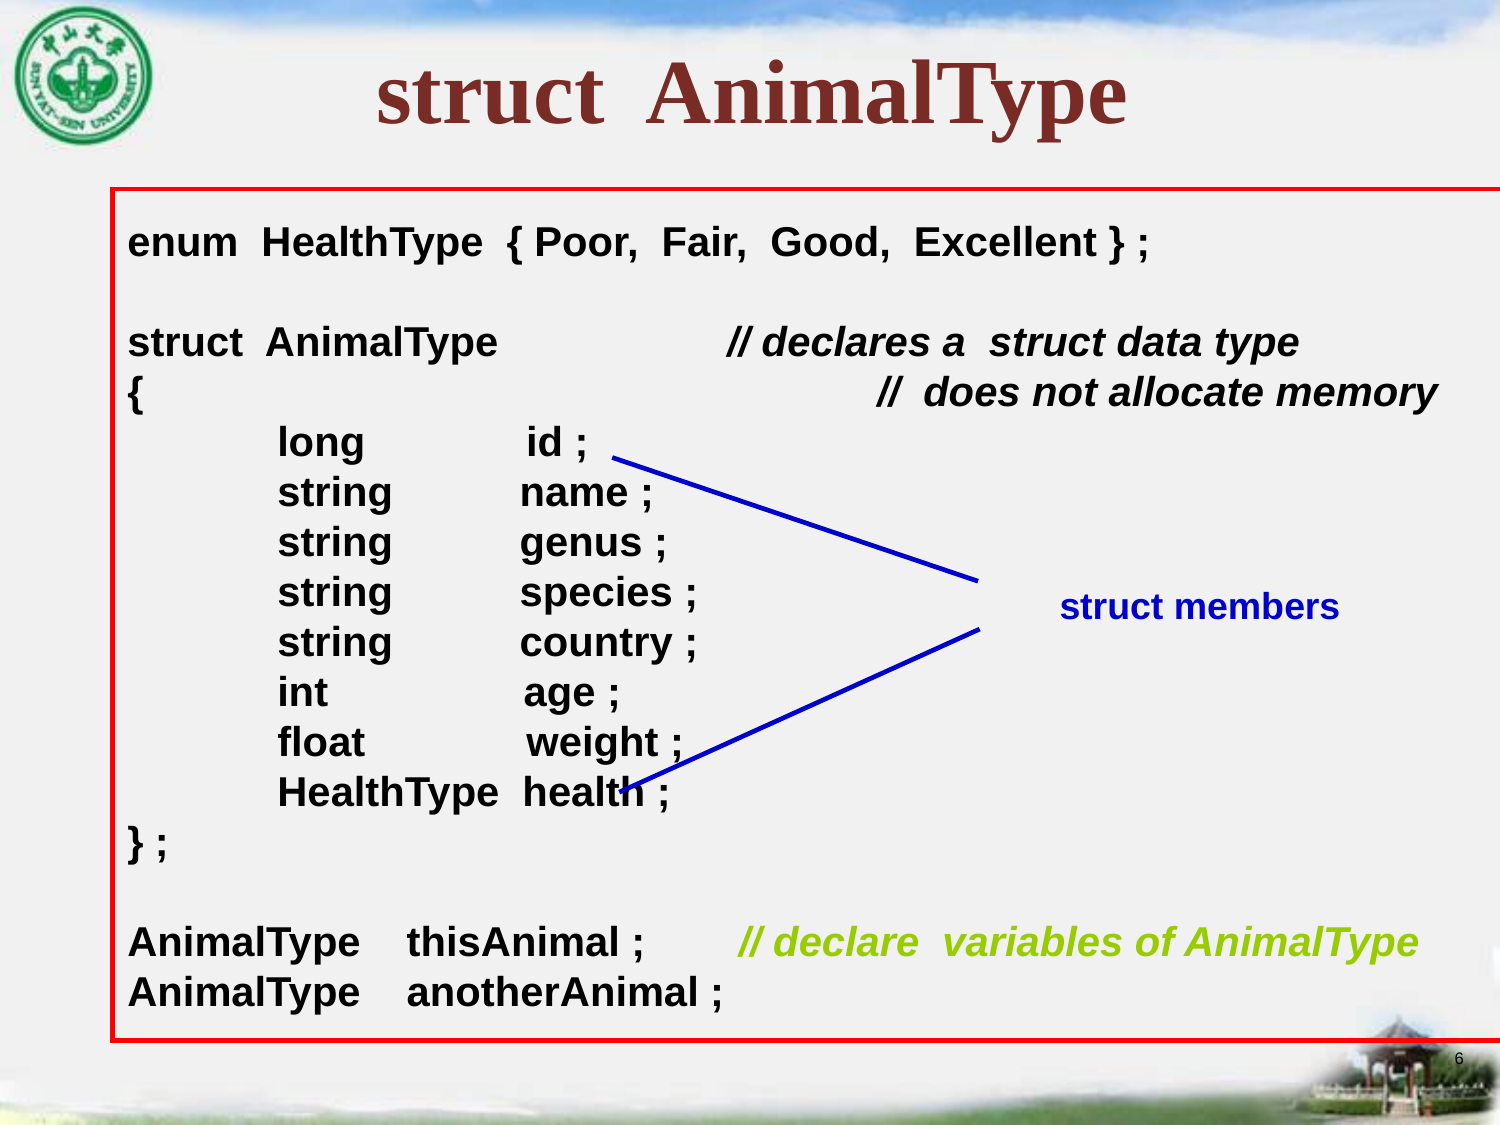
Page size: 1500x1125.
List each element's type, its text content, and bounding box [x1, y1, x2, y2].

text_box struct members [990, 553, 1410, 657]
picture [0, 0, 1500, 1125]
text_box enum HealthType { Poor, Fair, Good, Excellent } ; struct AnimalType // declares a struct data type { // does not allocate memory long id ; string name ; string genus ; string species ; string country ; int age ; float weight ; HealthType health ; } ; AnimalType thisAnimal ; // declare variables of AnimalType AnimalType anotherAnimal ; [112, 188, 1500, 1041]
title struct AnimalType [112, 40, 1393, 133]
slide_number 6 [1166, 1041, 1480, 1116]
